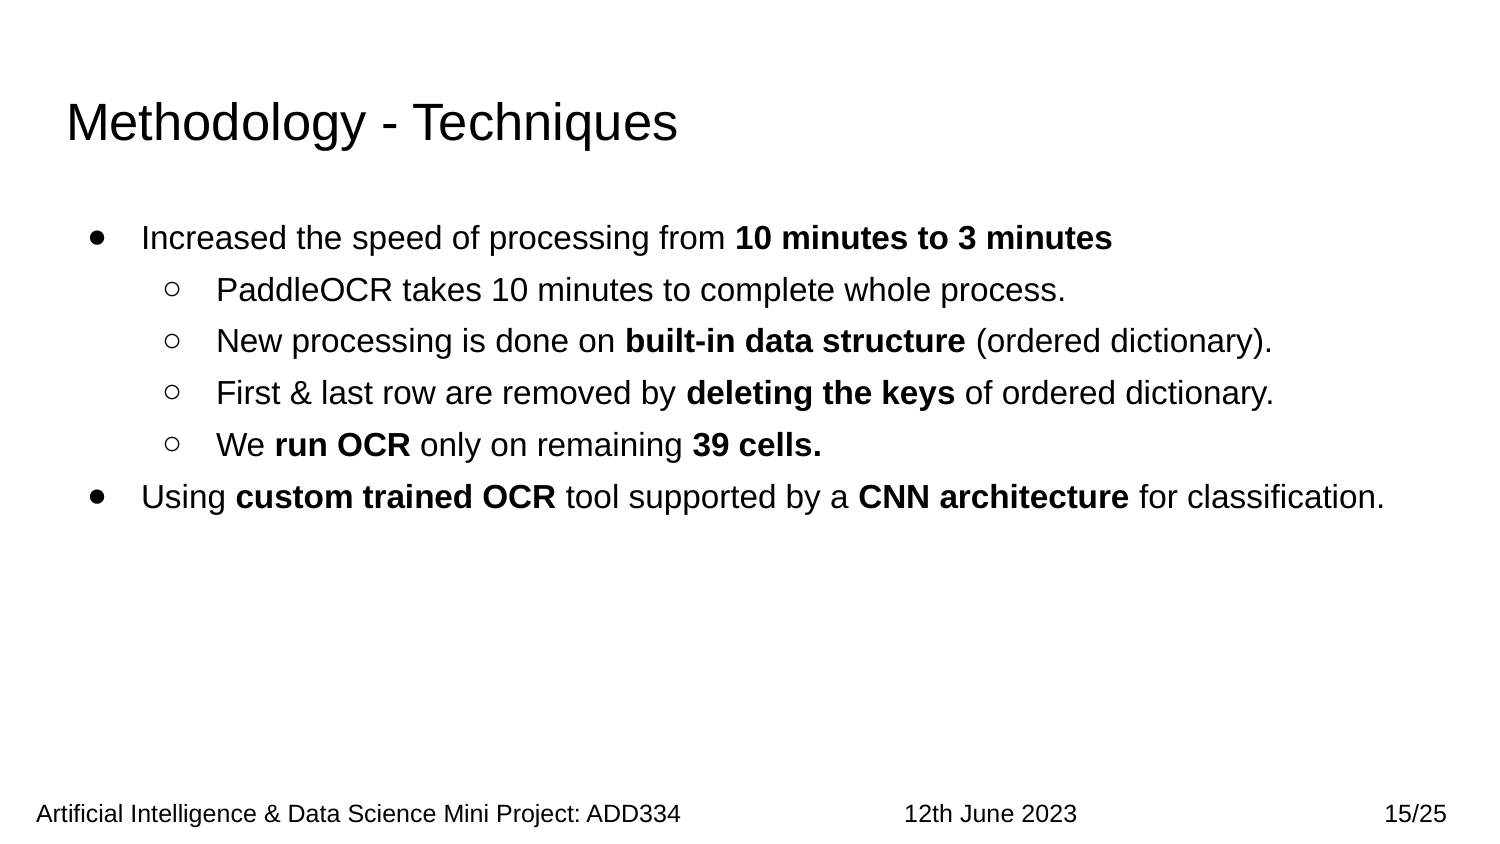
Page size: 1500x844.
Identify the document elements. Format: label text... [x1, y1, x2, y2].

list Increased the speed of processing from 10 minutes to 3 minutes PaddleOCR takes 10 minutes to complete whole process. New processing is done on built-in data structure (ordered dictionary). First & last row are removed by deleting the keys of ordered dictionary. We run OCR only on remaining 39 cells. Using custom trained OCR tool supported by a CNN architecture for classification. [51, 189, 1449, 733]
text_box Artificial Intelligence & Data Science Mini Project: ADD334 12th June 2023 15/25 [0, 782, 1500, 843]
title Methodology - Techniques [51, 72, 1449, 167]
